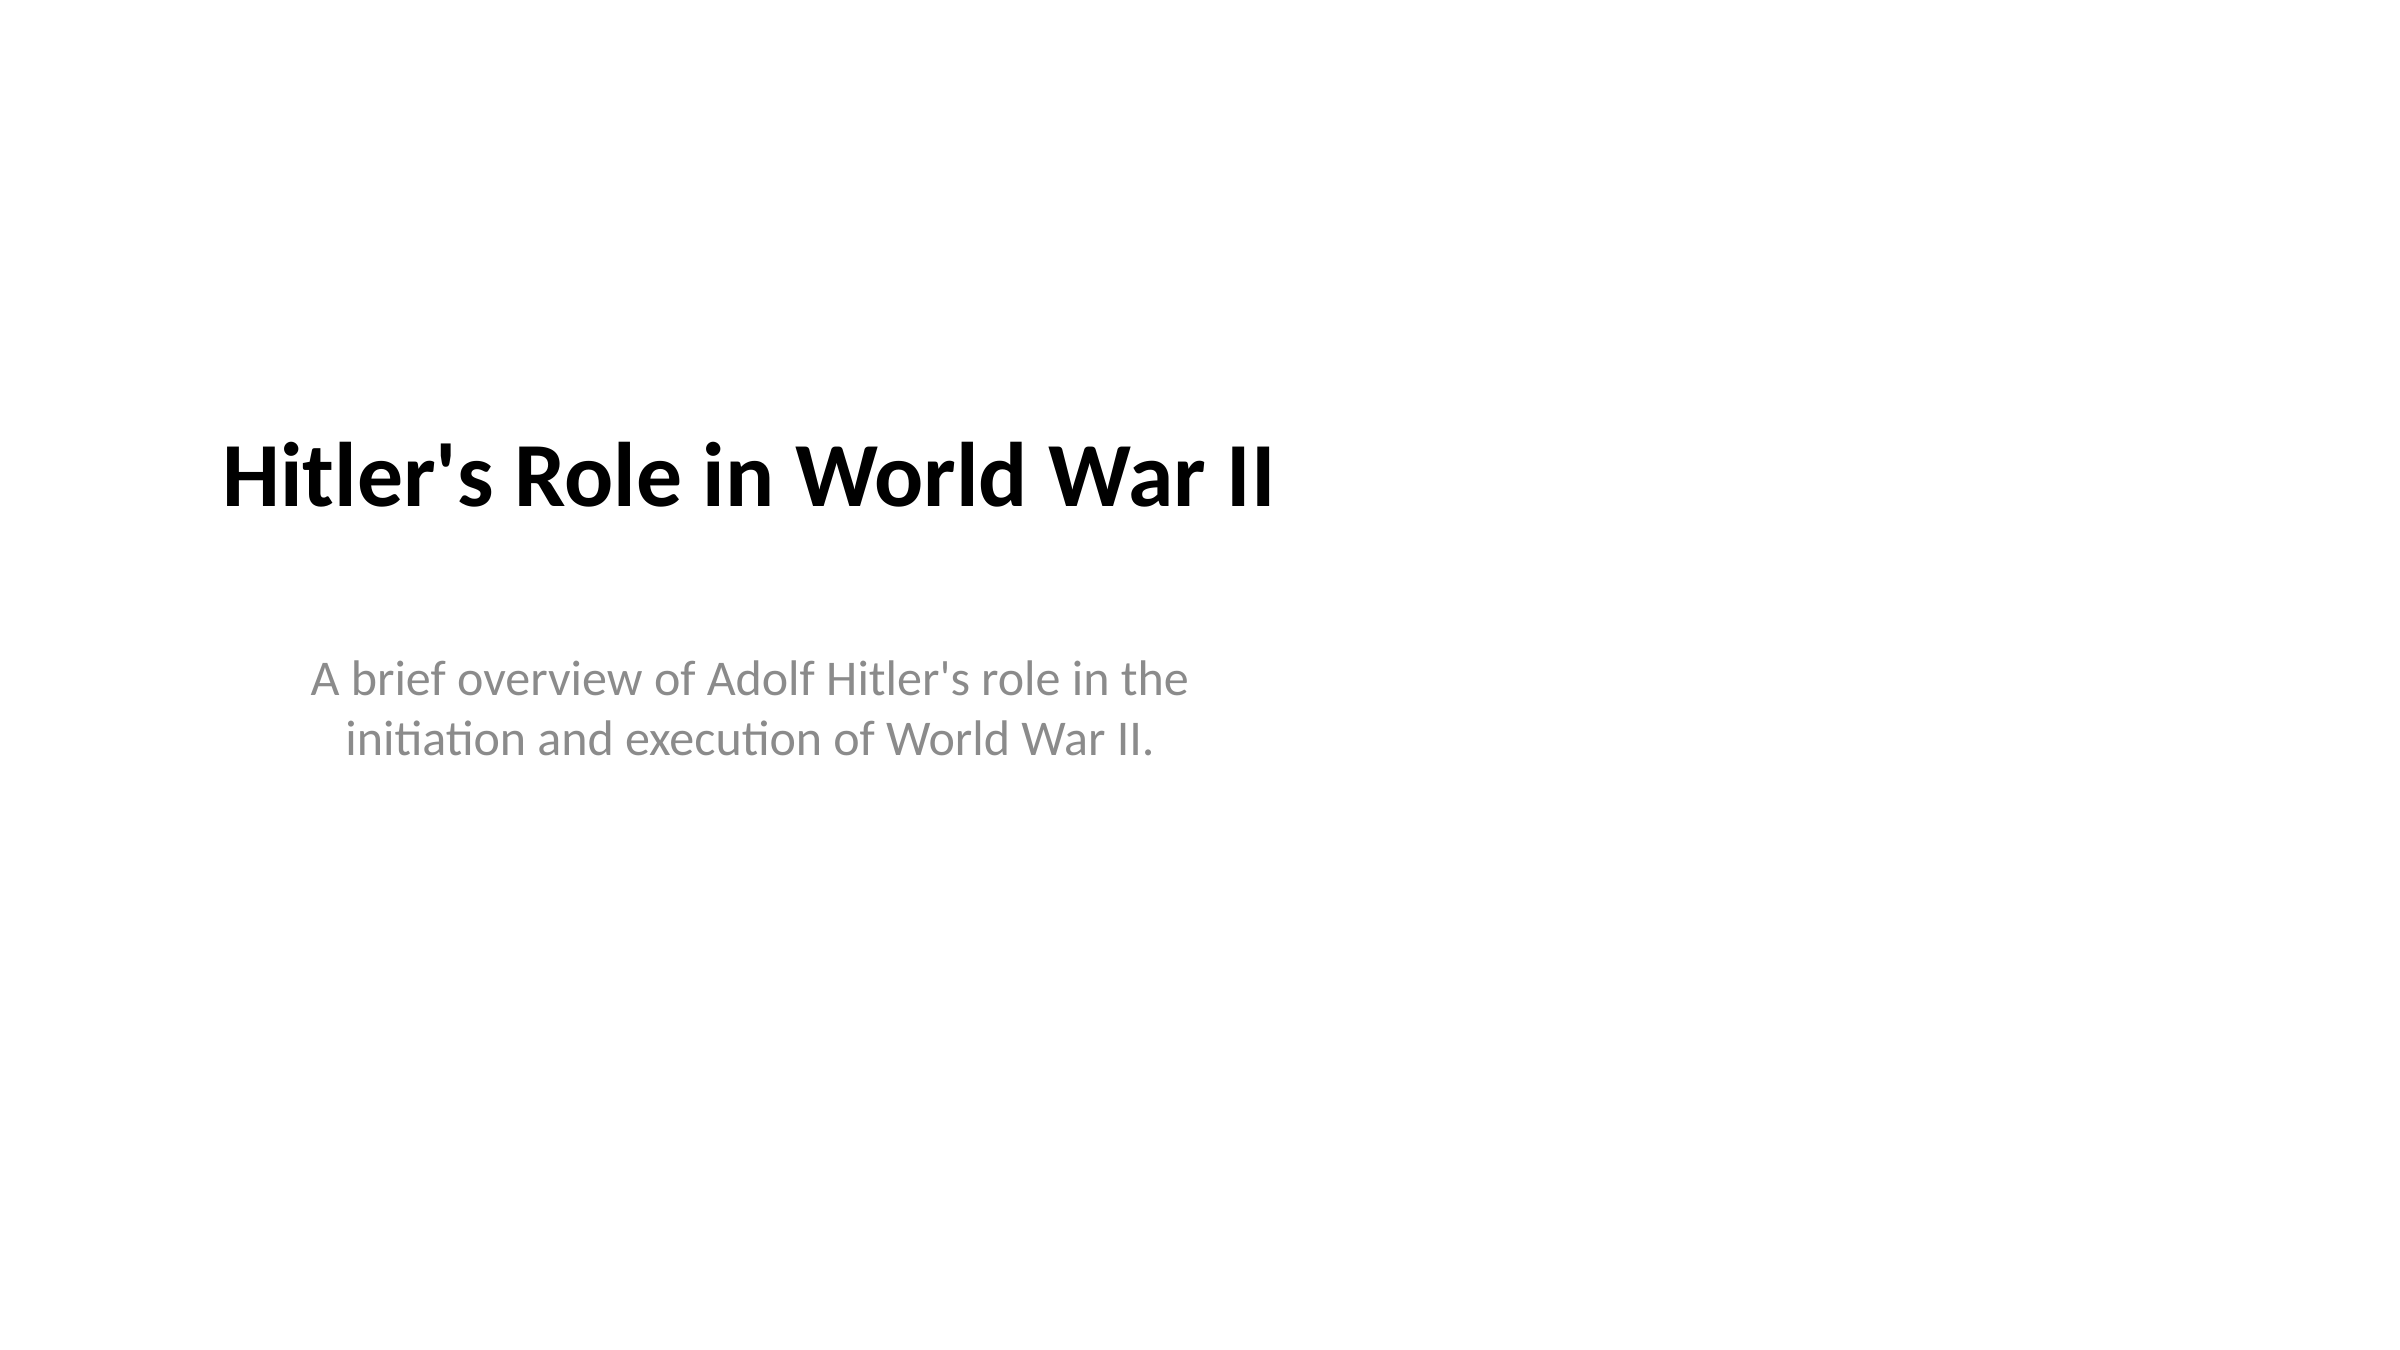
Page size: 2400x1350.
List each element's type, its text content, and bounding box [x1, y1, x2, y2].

title Hitler's Role in World War II [112, 349, 1388, 591]
subtitle A brief overview of Adolf Hitler's role in the initiation and execution of World War II. [225, 637, 1275, 925]
